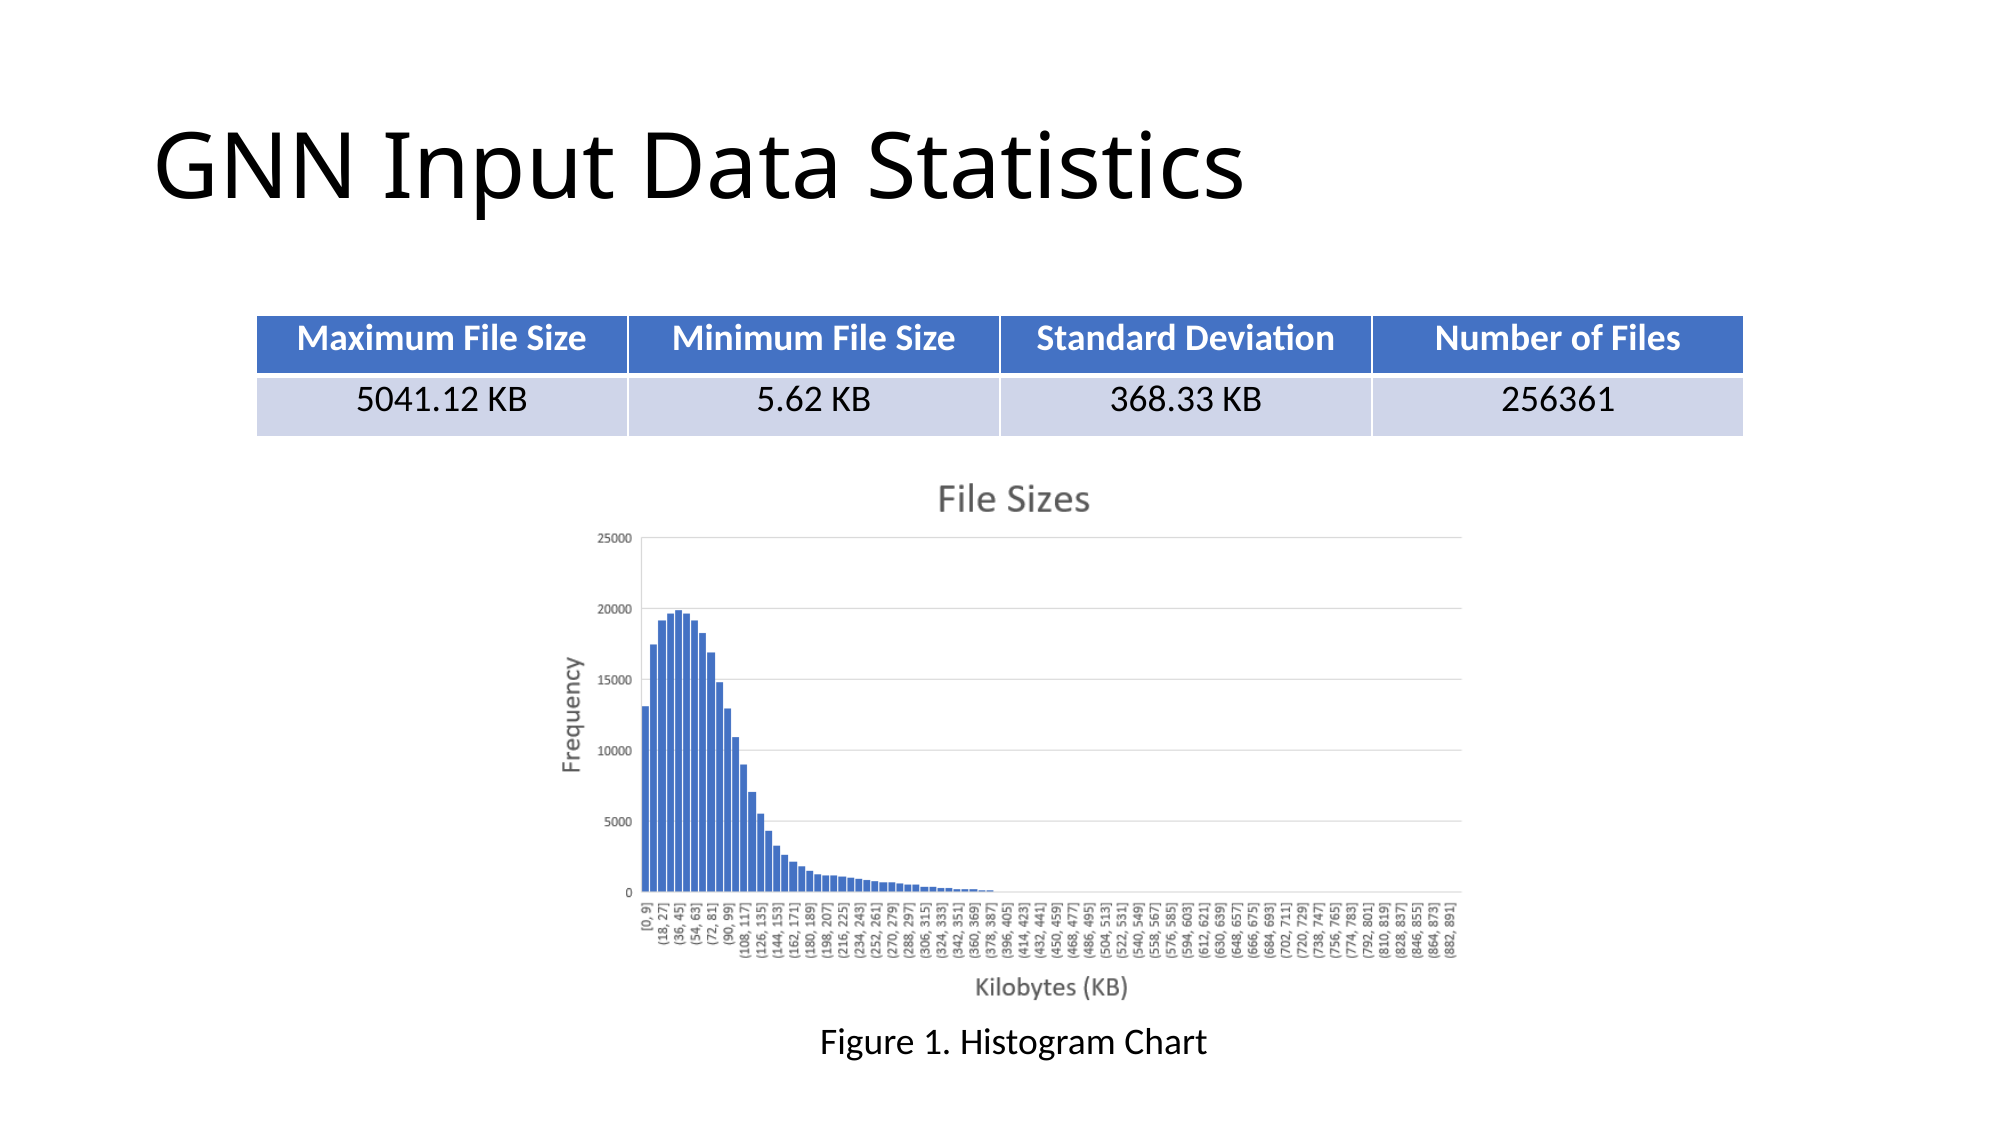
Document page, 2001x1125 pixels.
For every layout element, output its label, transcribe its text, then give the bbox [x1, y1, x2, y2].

table_header Number of Files [1373, 316, 1743, 373]
table_header Minimum File Size [629, 316, 999, 373]
table_cell 5.62 KB [629, 378, 999, 436]
table_cell 368.33 KB [1001, 378, 1371, 436]
title GNN Input Data Statistics [137, 59, 1863, 278]
table_header Maximum File Size [257, 316, 627, 373]
text_box Figure 1. Histogram Chart [695, 1009, 1333, 1070]
table_cell 256361 [1373, 378, 1743, 436]
picture [552, 473, 1476, 1007]
table_header Standard Deviation [1001, 316, 1371, 373]
table_cell 5041.12 KB [257, 378, 627, 436]
